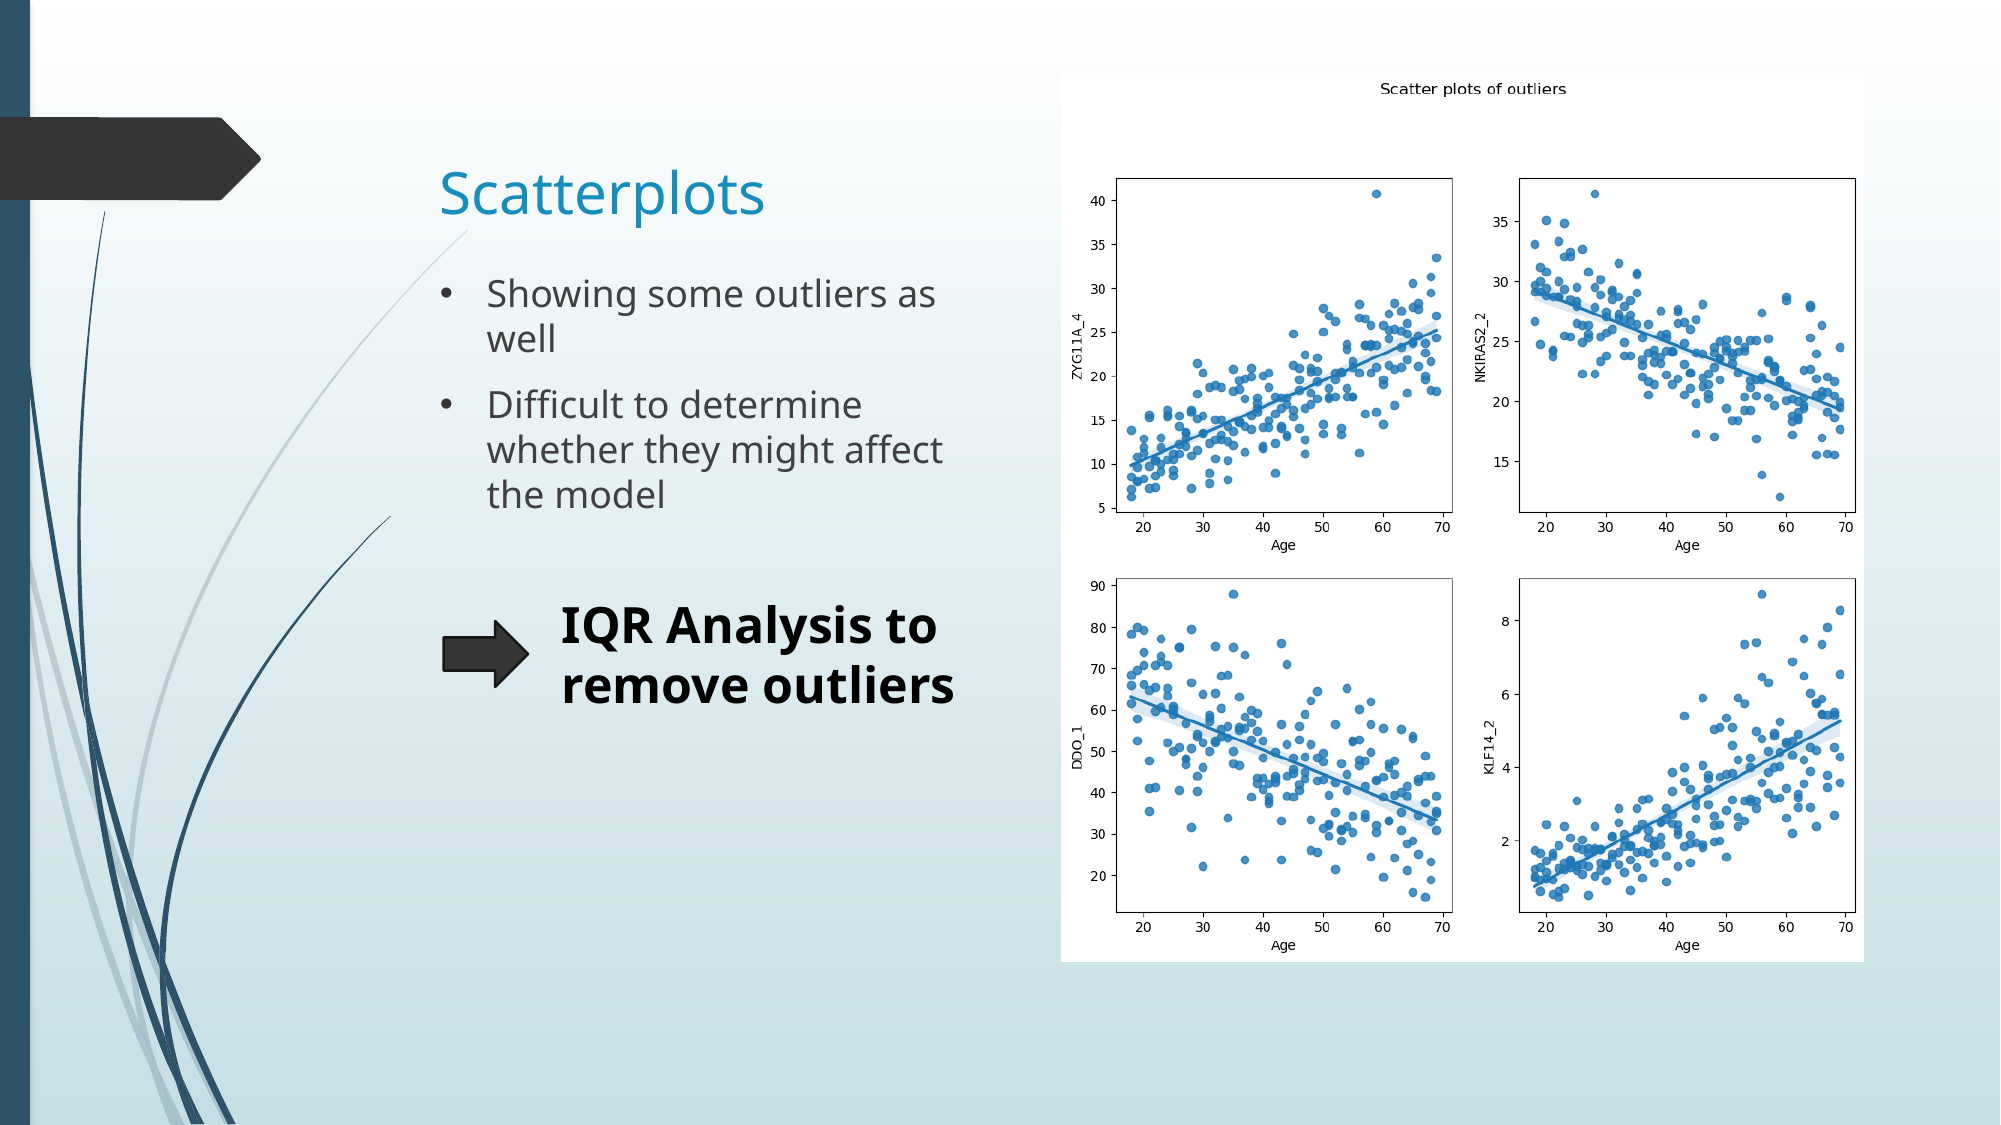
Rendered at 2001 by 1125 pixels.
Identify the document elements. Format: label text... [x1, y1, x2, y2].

text_box [442, 619, 530, 689]
title Scatterplots [424, 73, 1000, 234]
list Showing some outliers as well Difficult to determine whether they might affect the model [424, 262, 1000, 962]
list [1060, 72, 1864, 962]
text_box IQR Analysis to remove outliers [546, 585, 1000, 721]
